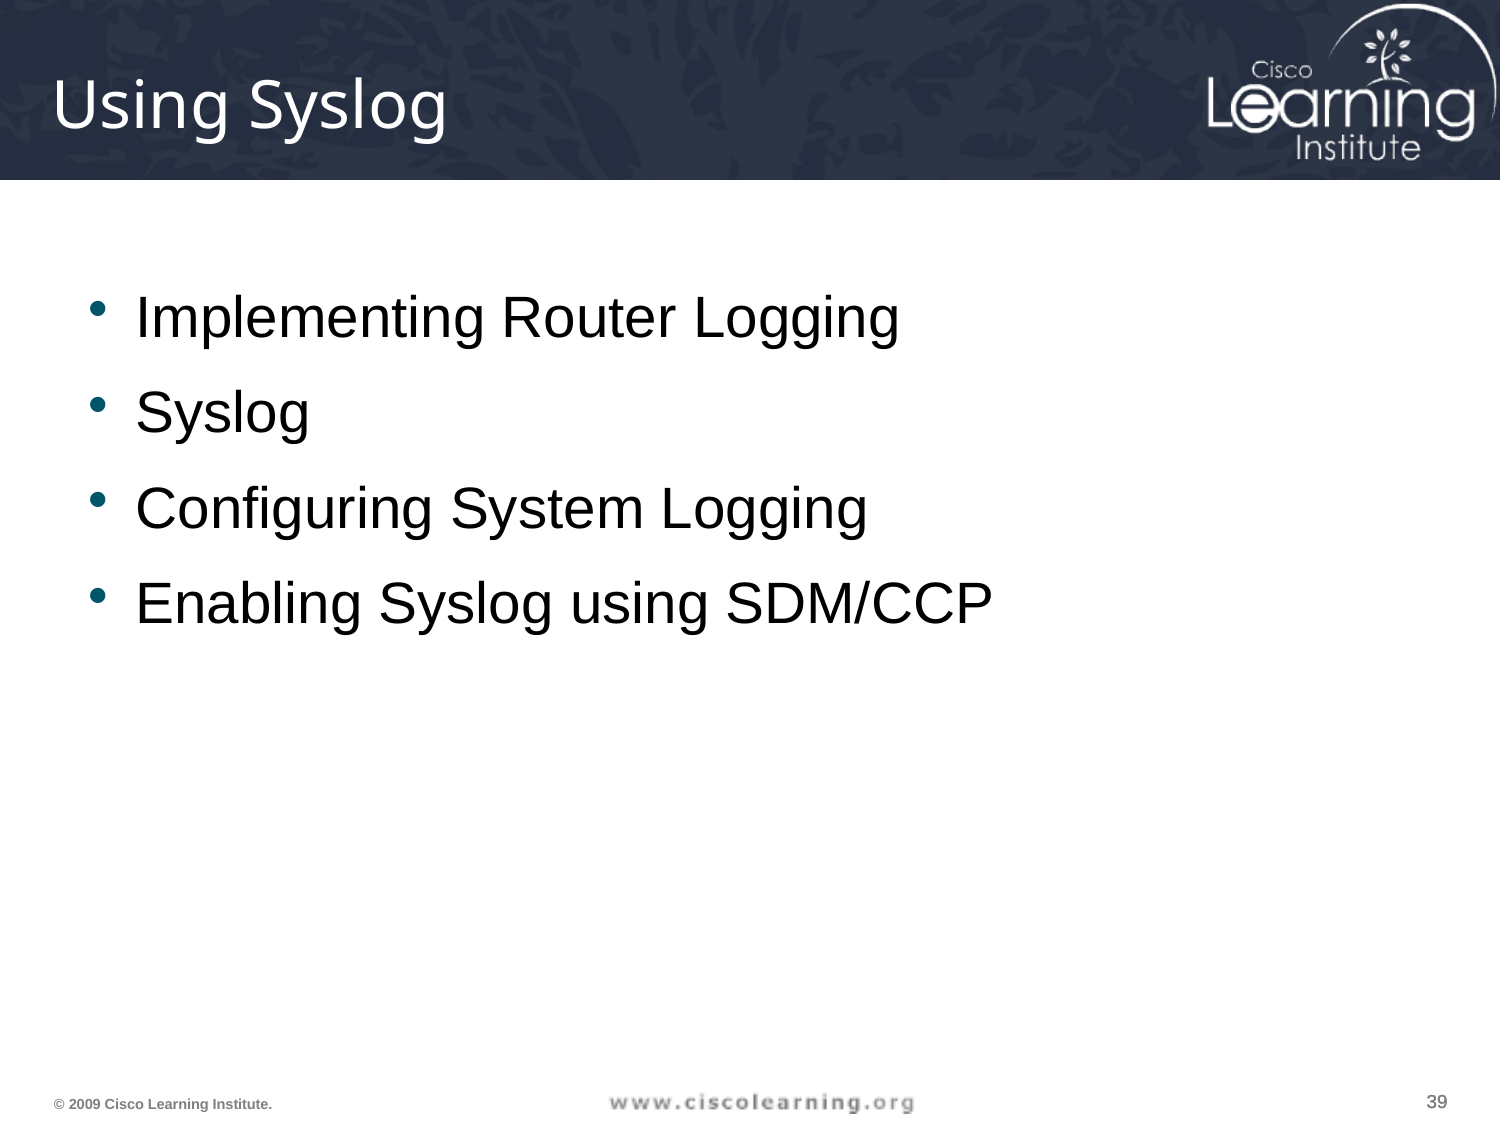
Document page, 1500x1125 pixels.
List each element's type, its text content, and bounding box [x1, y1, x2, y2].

picture [543, 1091, 1013, 1114]
title Using Syslog [37, 12, 1438, 150]
picture [0, 0, 1500, 180]
list Implementing Router Logging Syslog Configuring System Logging Enabling Syslog using SDM/CCP [74, 277, 1424, 975]
